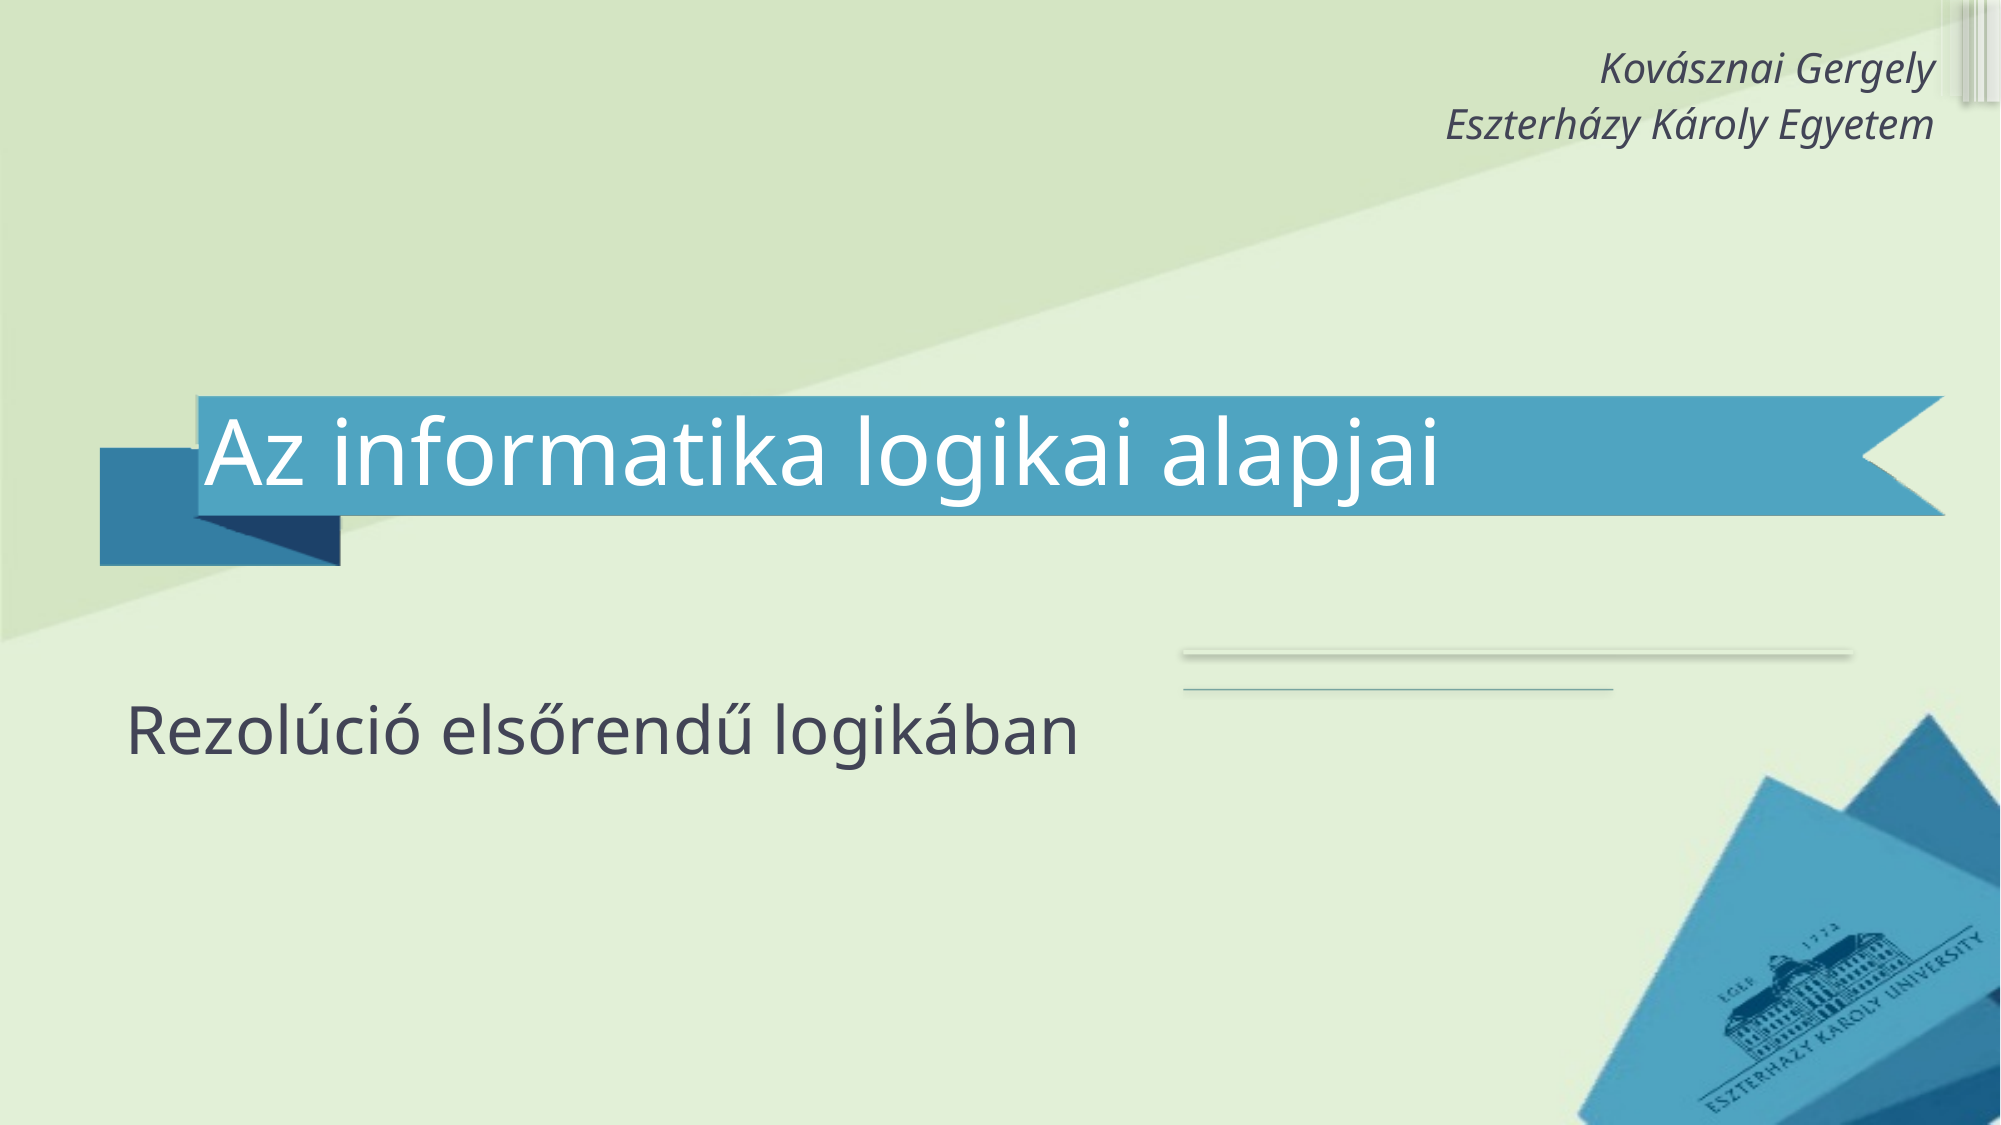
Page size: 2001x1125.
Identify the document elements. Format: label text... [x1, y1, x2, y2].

subtitle Rezolúció elsőrendű logikában [99, 680, 1184, 969]
picture [0, 0, 2001, 1125]
title Az informatika logikai alapjai [99, 394, 1950, 566]
